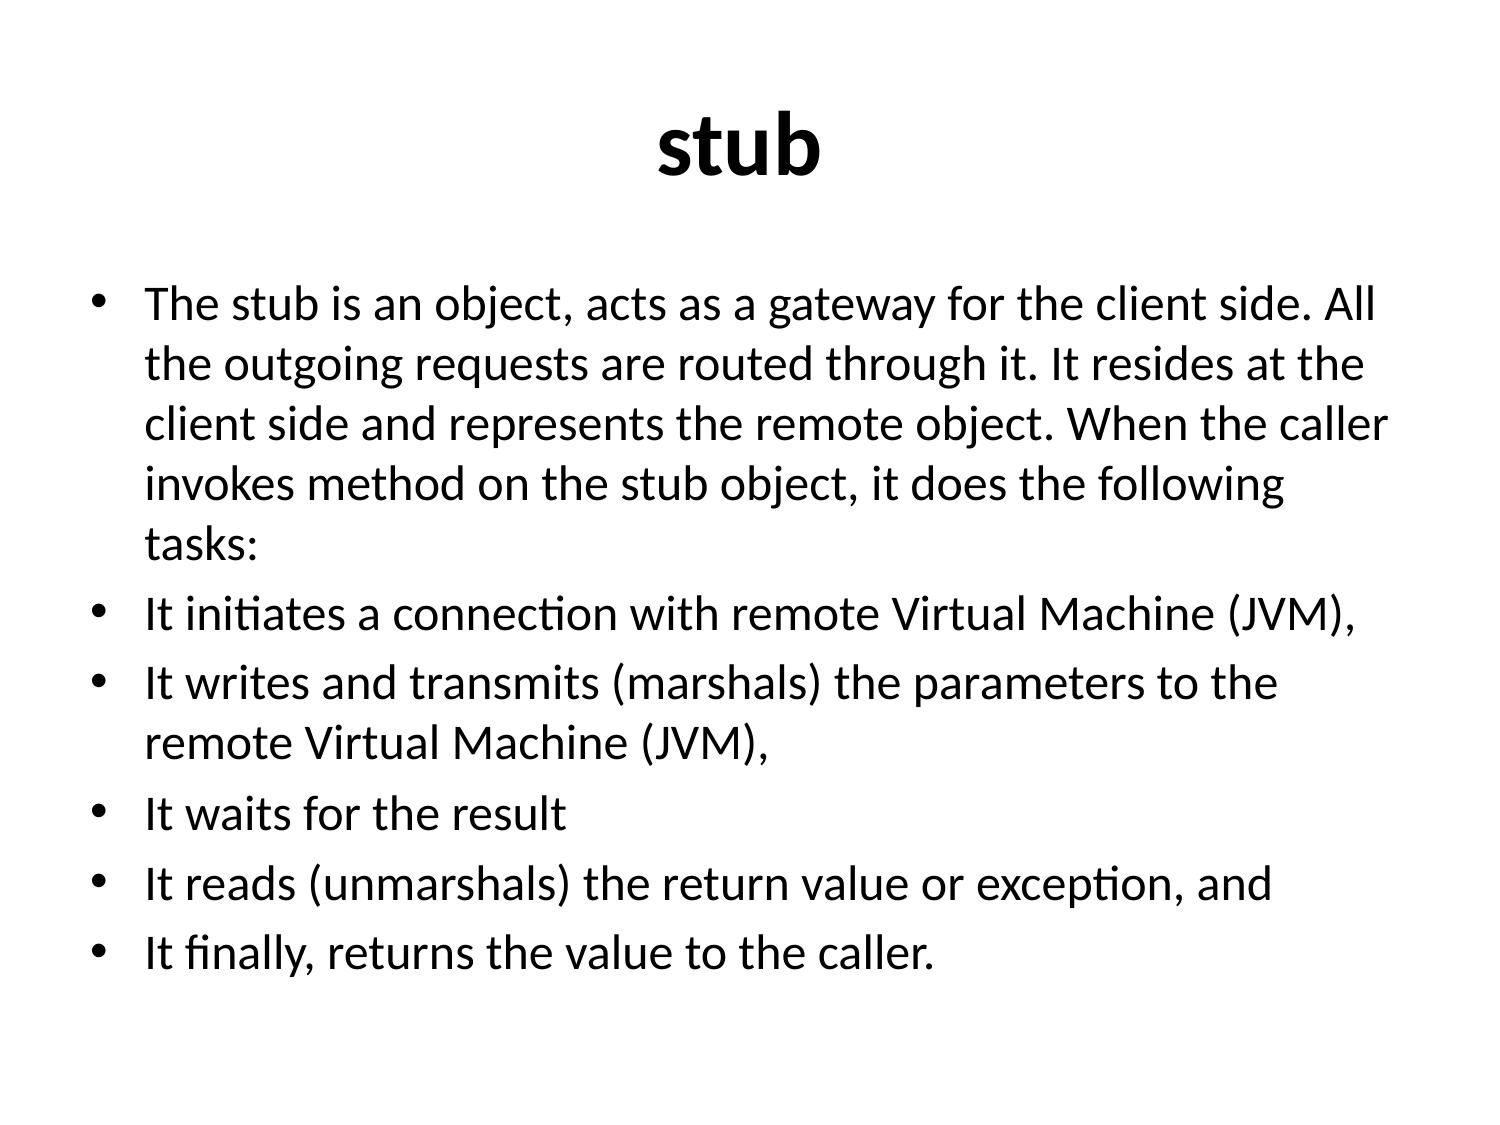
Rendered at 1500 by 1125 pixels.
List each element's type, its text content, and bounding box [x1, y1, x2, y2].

title stub [75, 45, 1425, 233]
list The stub is an object, acts as a gateway for the client side. All the outgoing requests are routed through it. It resides at the client side and represents the remote object. When the caller invokes method on the stub object, it does the following tasks: It initiates a connection with remote Virtual Machine (JVM), It writes and transmits (marshals) the parameters to the remote Virtual Machine (JVM), It waits for the result It reads (unmarshals) the return value or exception, and It finally, returns the value to the caller. [75, 262, 1425, 1005]
